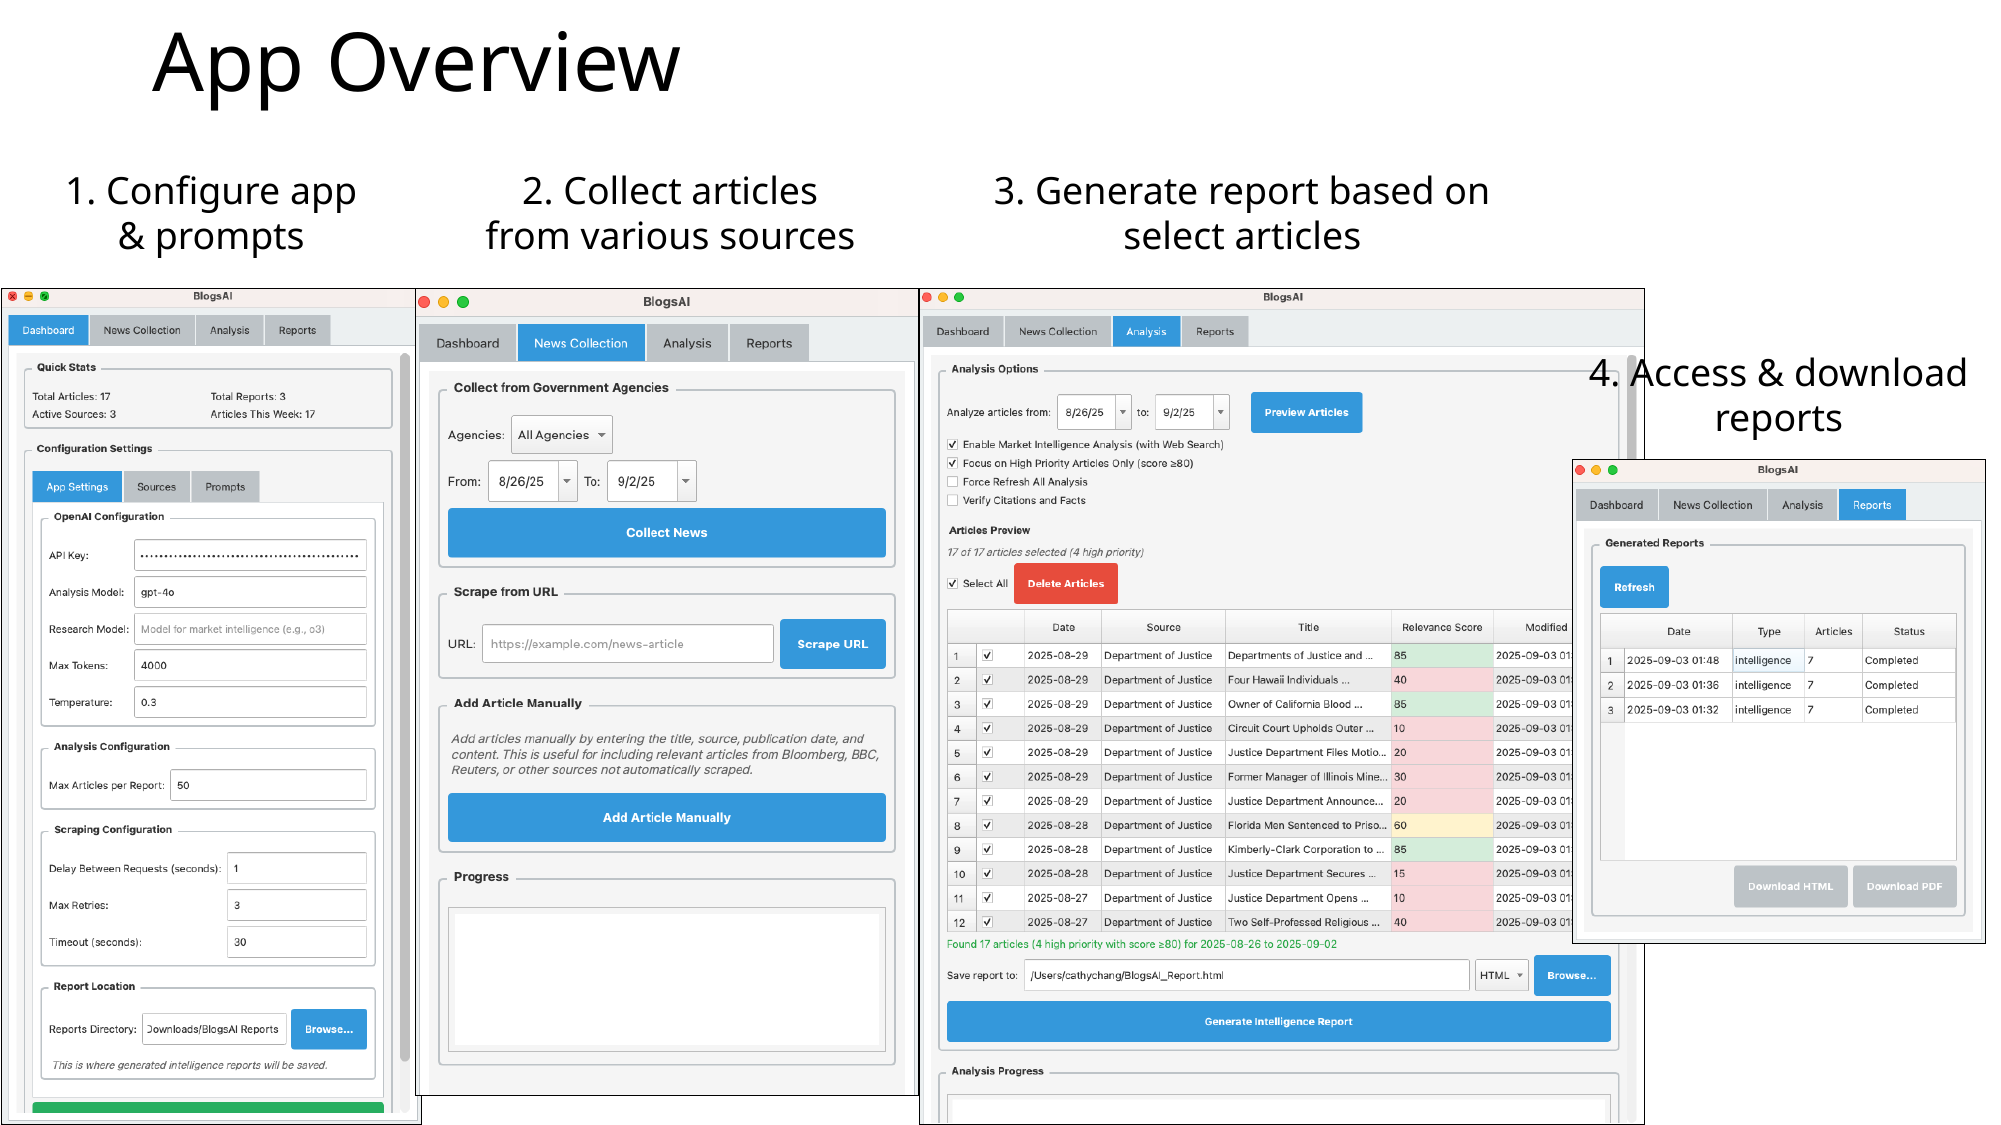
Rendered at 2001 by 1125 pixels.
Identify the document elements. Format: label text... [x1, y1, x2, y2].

picture [0, 287, 1987, 1125]
text_box 3. Generate report based on select articles [971, 159, 1514, 265]
text_box 4. Access & download reports [1646, 341, 1986, 447]
text_box 1. Configure app & prompts [33, 159, 390, 265]
text_box 2. Collect articles from various sources [467, 159, 874, 265]
title App Overview [137, 13, 1863, 117]
